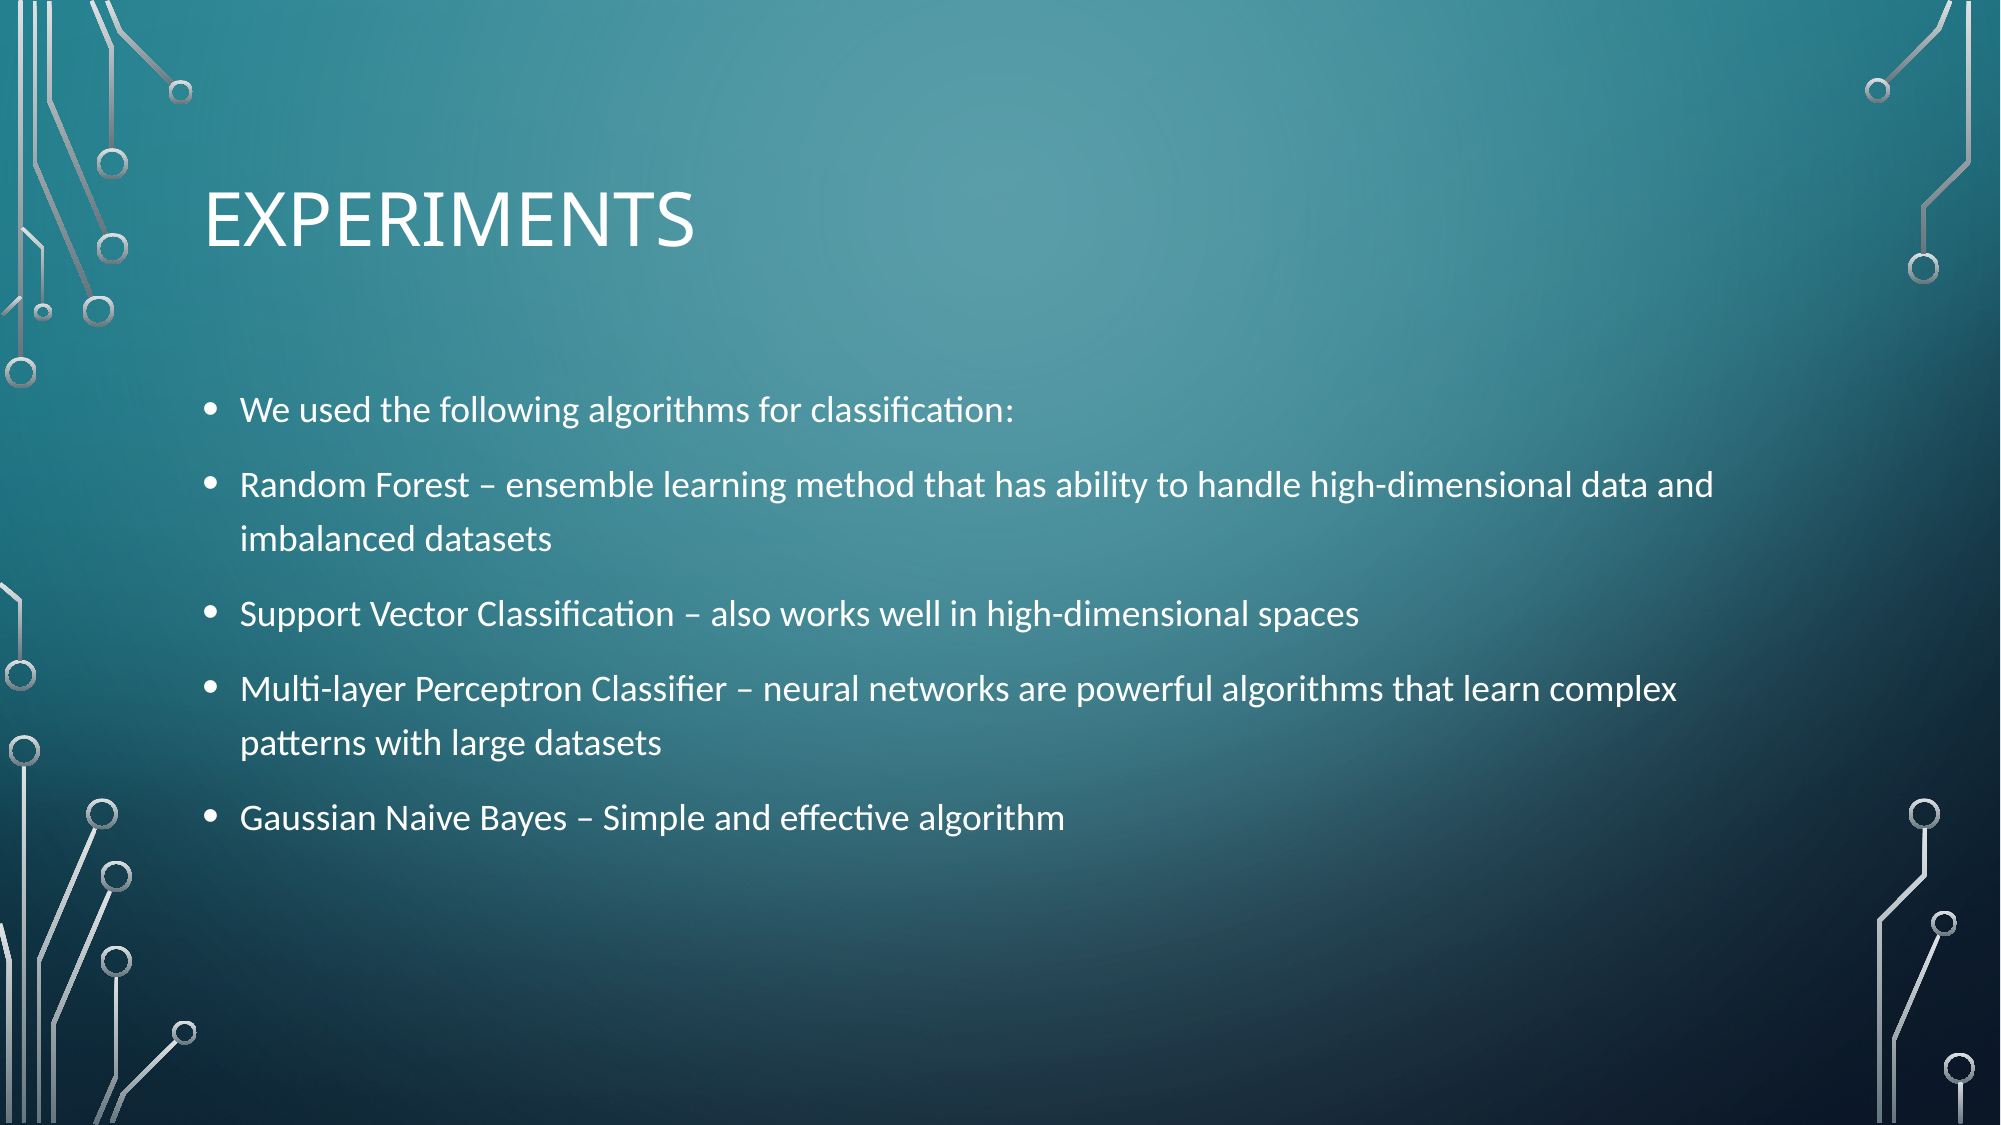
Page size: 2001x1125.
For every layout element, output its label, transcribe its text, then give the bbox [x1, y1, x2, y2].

title EXPERIMENTS [187, 101, 1813, 344]
list We used the following algorithms for classification: Random Forest – ensemble learning method that has ability to handle high-dimensional data and imbalanced datasets Support Vector Classification – also works well in high-dimensional spaces Multi-layer Perceptron Classifier – neural networks are powerful algorithms that learn complex patterns with large datasets Gaussian Naive Bayes – Simple and effective algorithm [187, 369, 1813, 950]
